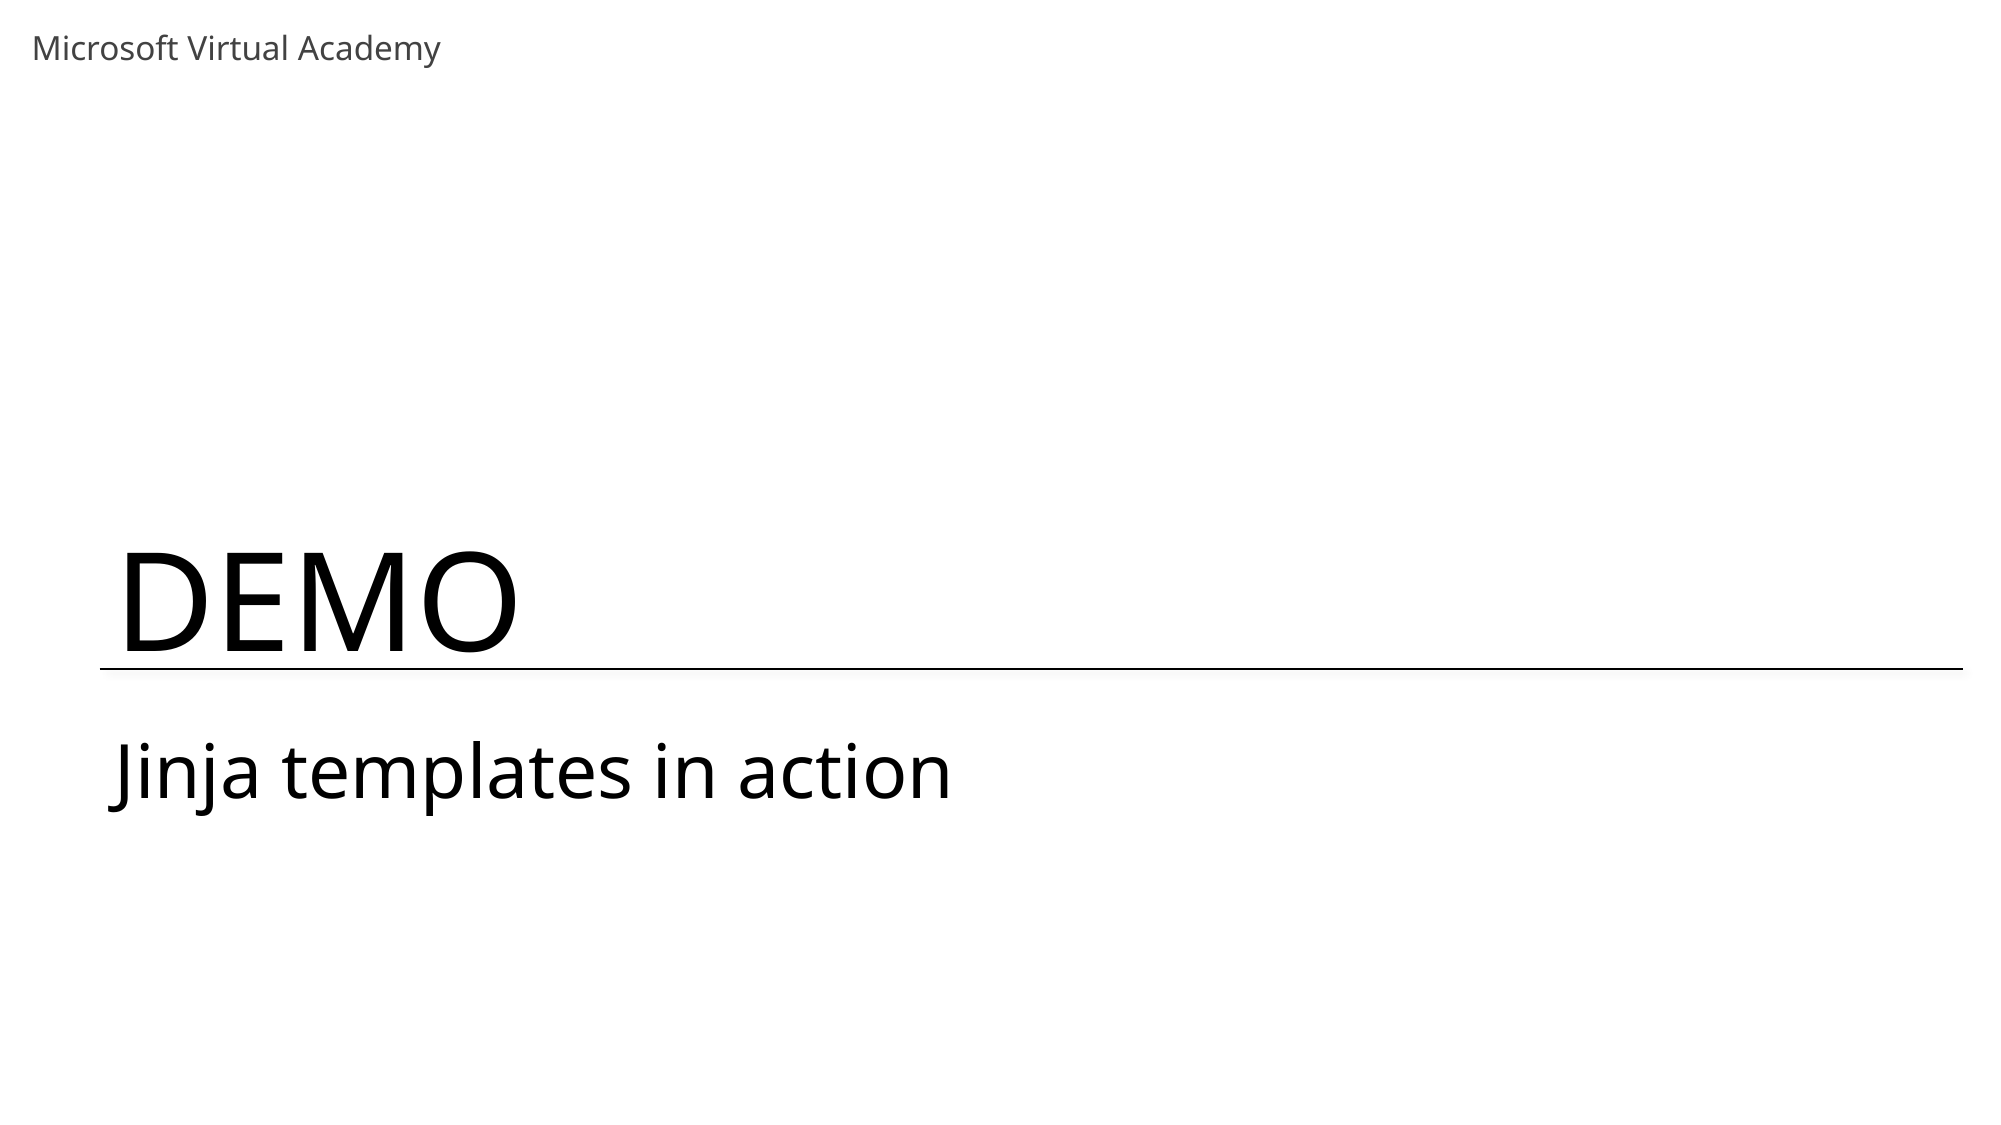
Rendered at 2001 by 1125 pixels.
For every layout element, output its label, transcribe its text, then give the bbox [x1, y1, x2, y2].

title Jinja templates in action [99, 733, 1976, 1009]
